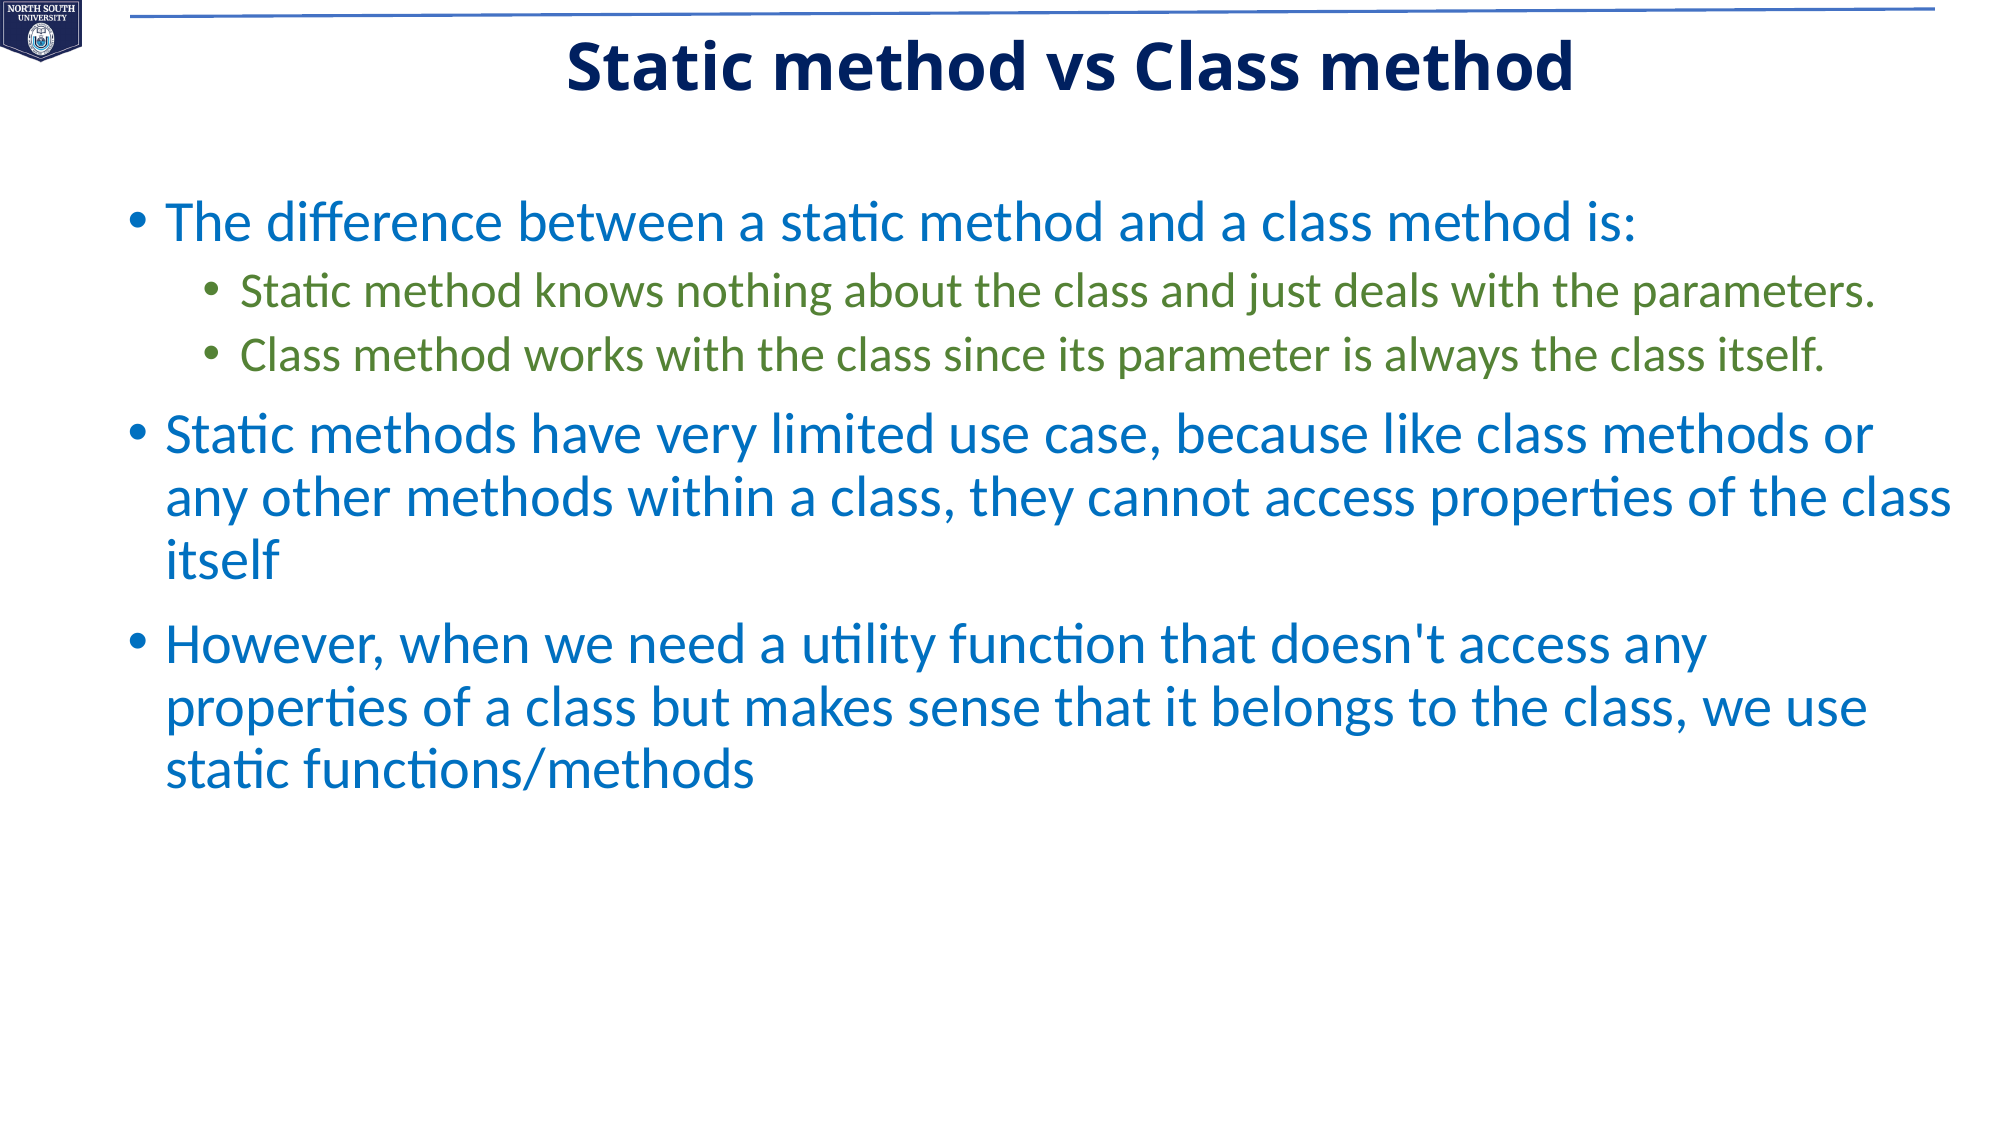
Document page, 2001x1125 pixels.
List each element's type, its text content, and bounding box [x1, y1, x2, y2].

title Static method vs Class method [209, 25, 1935, 112]
picture [0, 0, 82, 65]
list The difference between a static method and a class method is: Static method knows nothing about the class and just deals with the parameters. Class method works with the class since its parameter is always the class itself. Static methods have very limited use case, because like class methods or any other methods within a class, they cannot access properties of the class itself However, when we need a utility function that doesn't access any properties of a class but makes sense that it belongs to the class, we use static functions/methods [112, 183, 1970, 1043]
